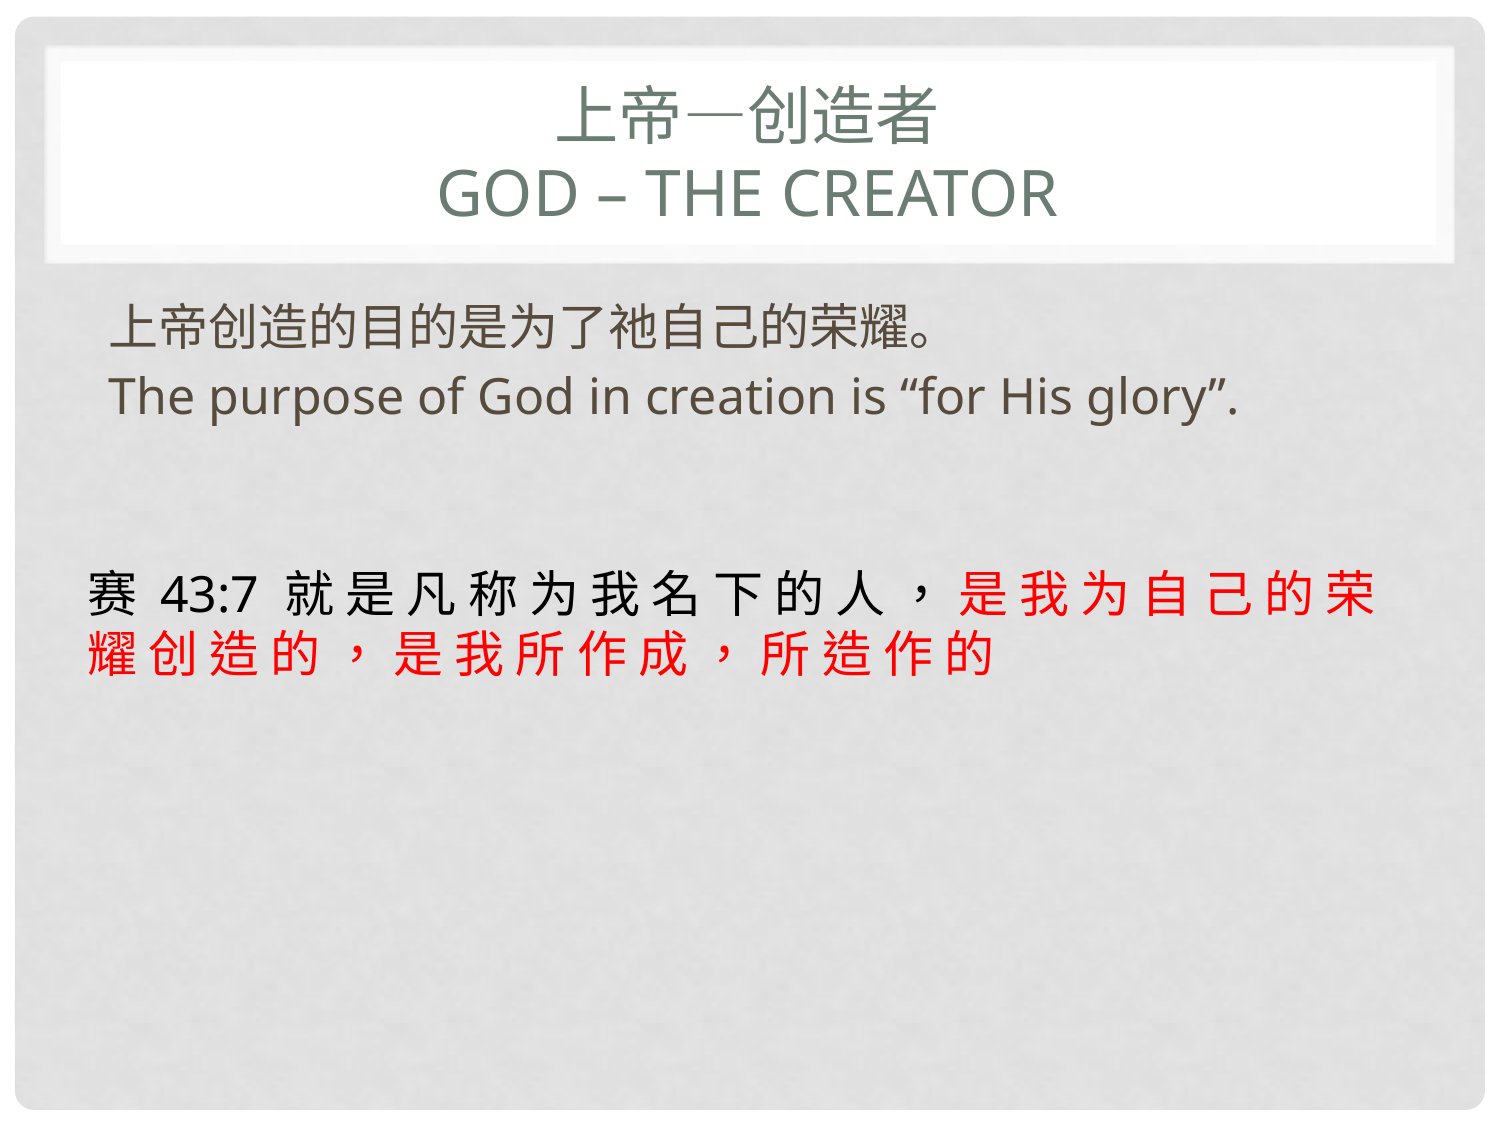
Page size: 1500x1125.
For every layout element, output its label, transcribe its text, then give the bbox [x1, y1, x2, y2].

text_box 赛 43:7 就 是 凡 称 为 我 名 下 的 人 ， 是 我 为 自 己 的 荣 耀 创 造 的 ， 是 我 所 作 成 ， 所 造 作 的 [72, 554, 1423, 690]
title 上帝—创造者 God – the creator [69, 66, 1425, 238]
list 上帝创造的目的是为了祂自己的荣耀。 The purpose of God in creation is “for His glory”. [75, 287, 1425, 1005]
